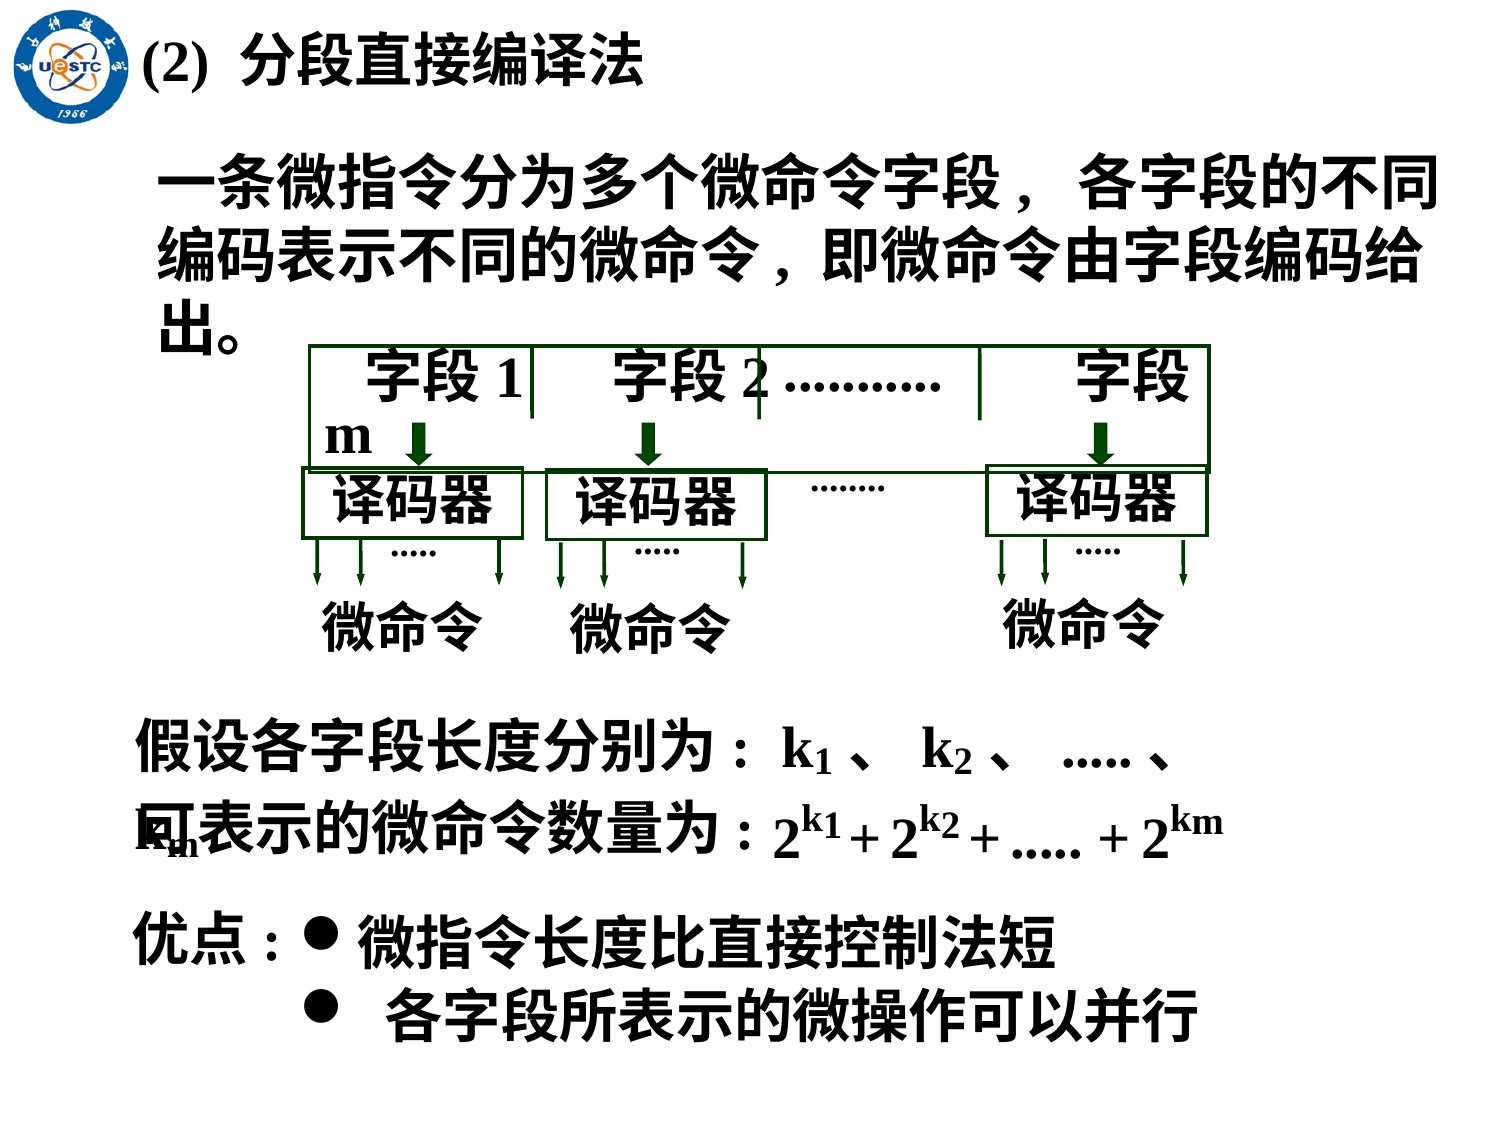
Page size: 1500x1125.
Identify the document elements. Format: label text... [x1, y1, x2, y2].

text_box 优点: [116, 895, 340, 980]
text_box [1094, 429, 1107, 444]
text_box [795, 446, 1231, 664]
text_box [309, 344, 1210, 421]
text_box 微指令长度比直接控制法短 各字段所表示的微操作可以并行 [284, 898, 1283, 1057]
picture [6, 8, 136, 126]
text_box 可表示的微命令数量为: [124, 783, 891, 869]
text_box 一条微指令分为多个微命令字段, 各字段的不同编码表示不同的微命令, 即微命令由字段编码给出。 [141, 137, 1500, 370]
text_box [546, 469, 792, 669]
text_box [302, 467, 547, 667]
text_box 假设各字段长度分别为: k1、k2、.....、km [119, 693, 1259, 873]
text_box [636, 429, 661, 465]
text_box (2) 分段直接编译法 [127, 16, 845, 101]
text_box 2k1 + 2k2 + ..... + 2km [757, 784, 1297, 880]
text_box [407, 429, 431, 465]
